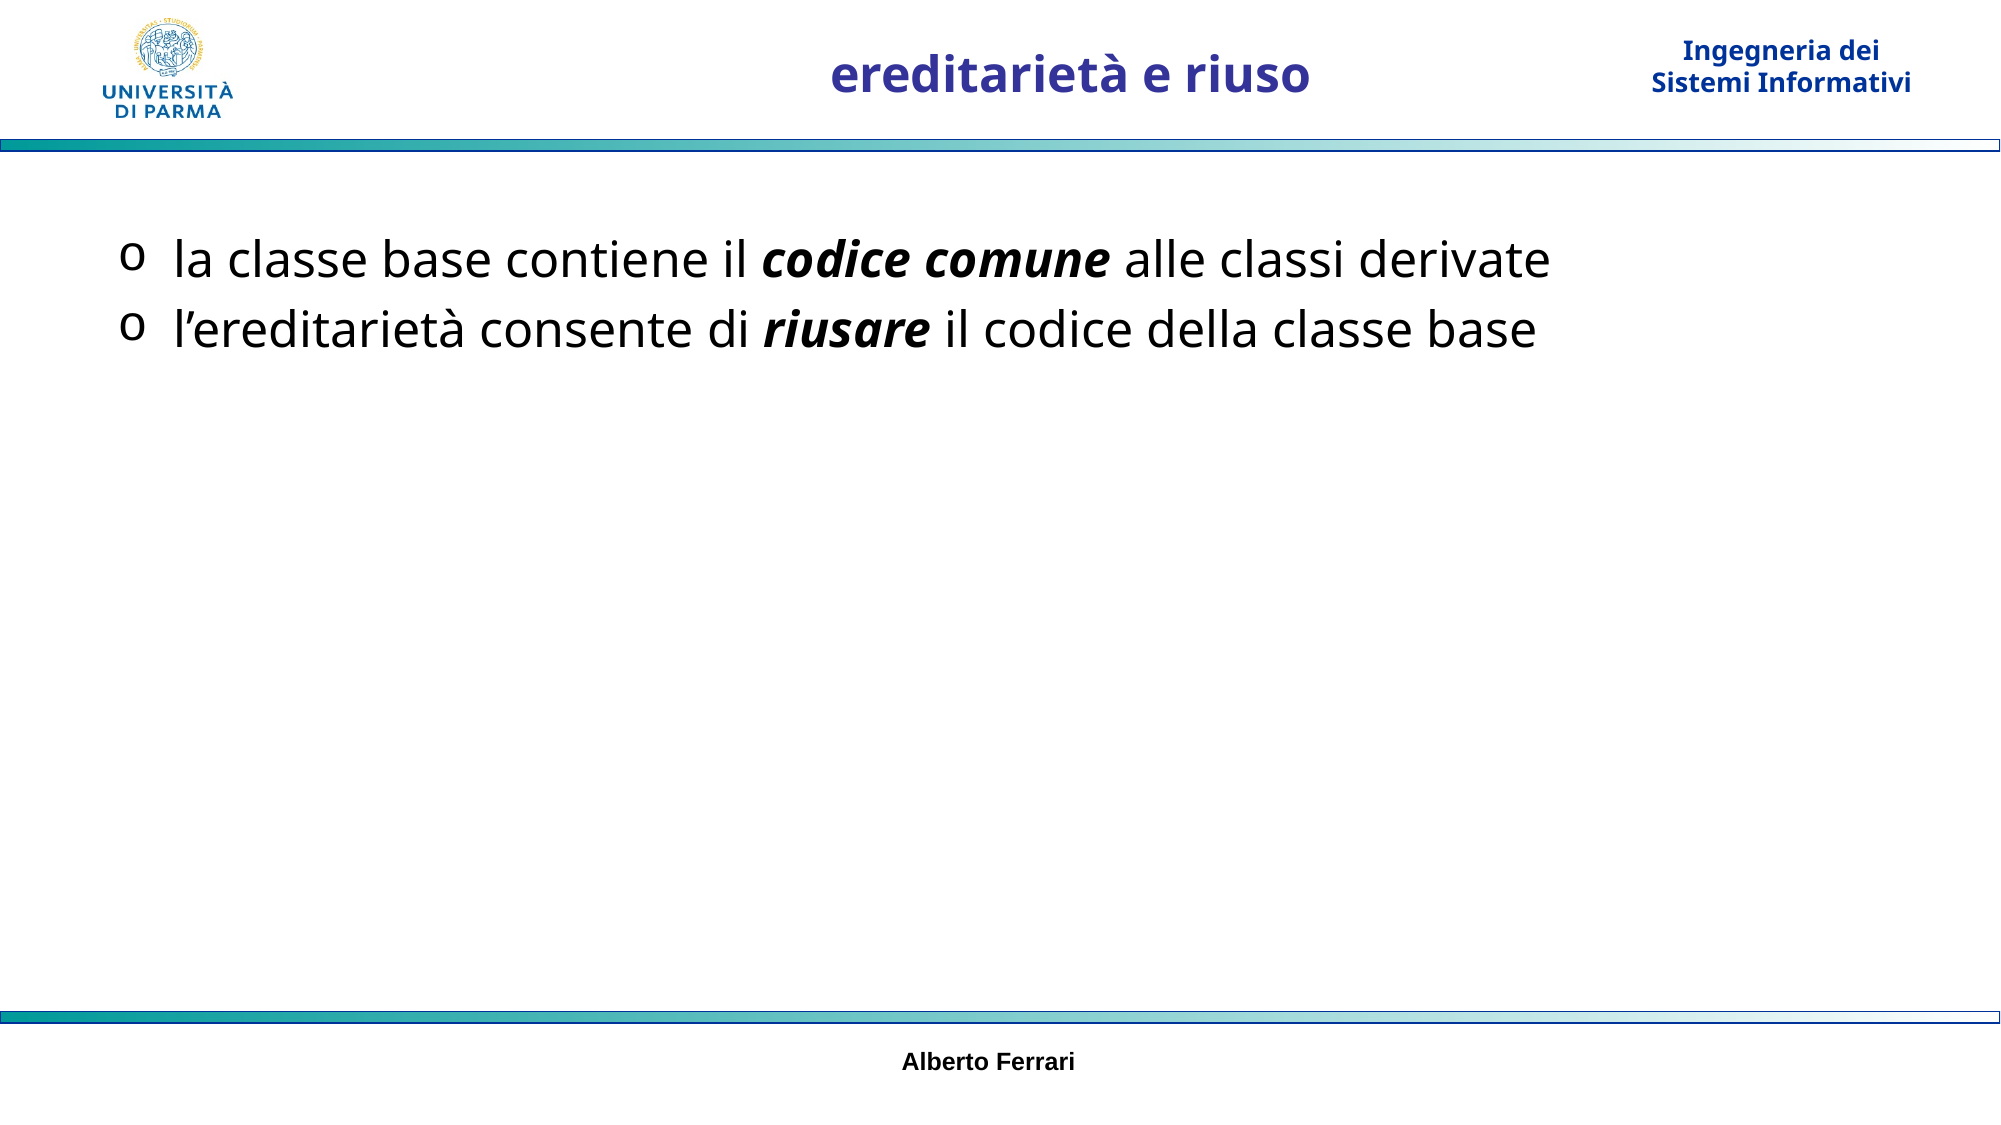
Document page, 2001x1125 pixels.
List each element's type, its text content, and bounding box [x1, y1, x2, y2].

footer Alberto Ferrari [366, 1037, 1611, 1092]
picture [103, 18, 233, 118]
list la classe base contiene il codice comune alle classi derivate l’ereditarietà consente di riusare il codice della classe base [102, 220, 1903, 963]
title ereditarietà e riuso [559, 19, 1583, 126]
